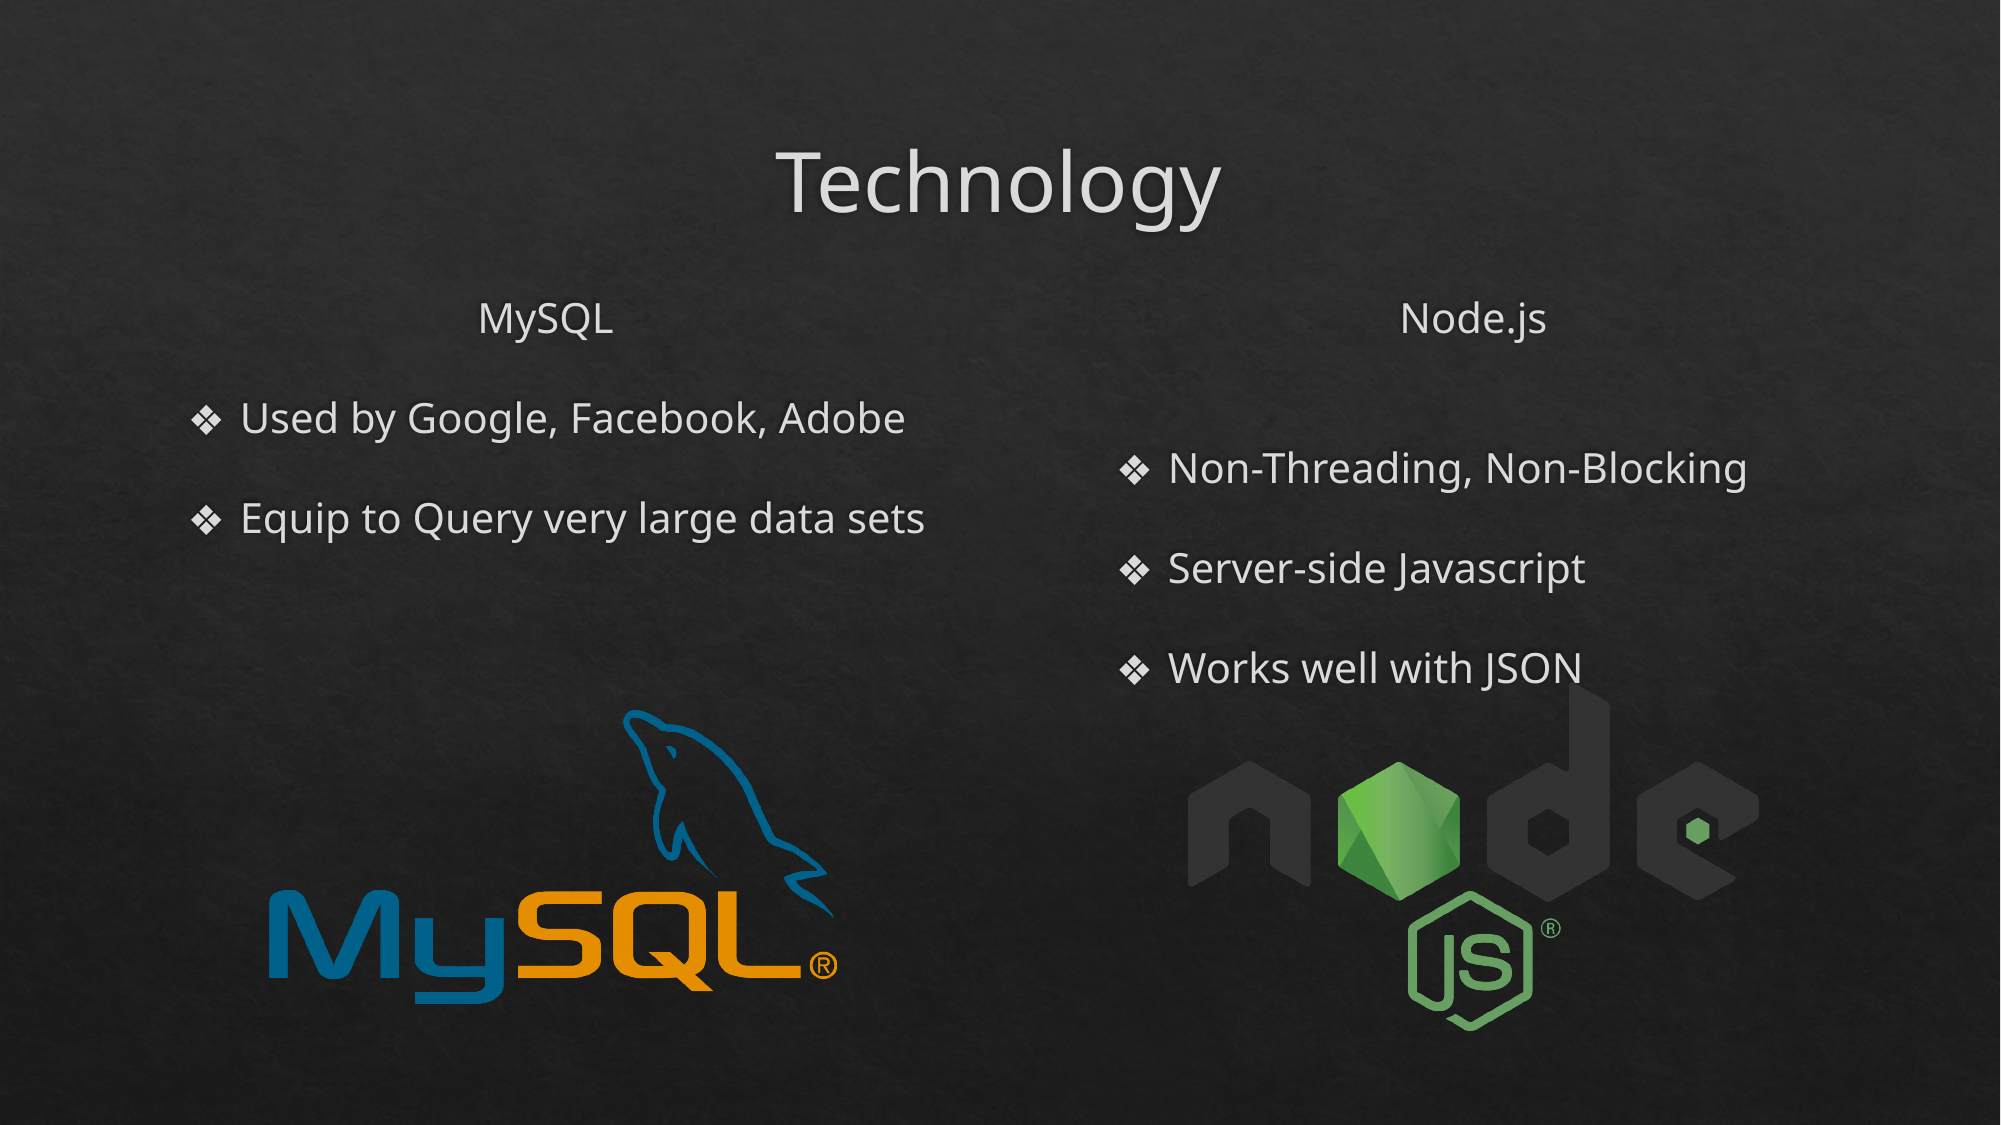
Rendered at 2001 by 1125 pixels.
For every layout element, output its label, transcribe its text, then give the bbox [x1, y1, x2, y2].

picture [0, 0, 2001, 1125]
list Node.js Non-Threading, Non-Blocking Server-side Javascript Works well with JSON [1077, 284, 1870, 950]
title Technology [149, 99, 1849, 260]
list MySQL Used by Google, Facebook, Adobe Equip to Query very large data sets [149, 284, 942, 950]
